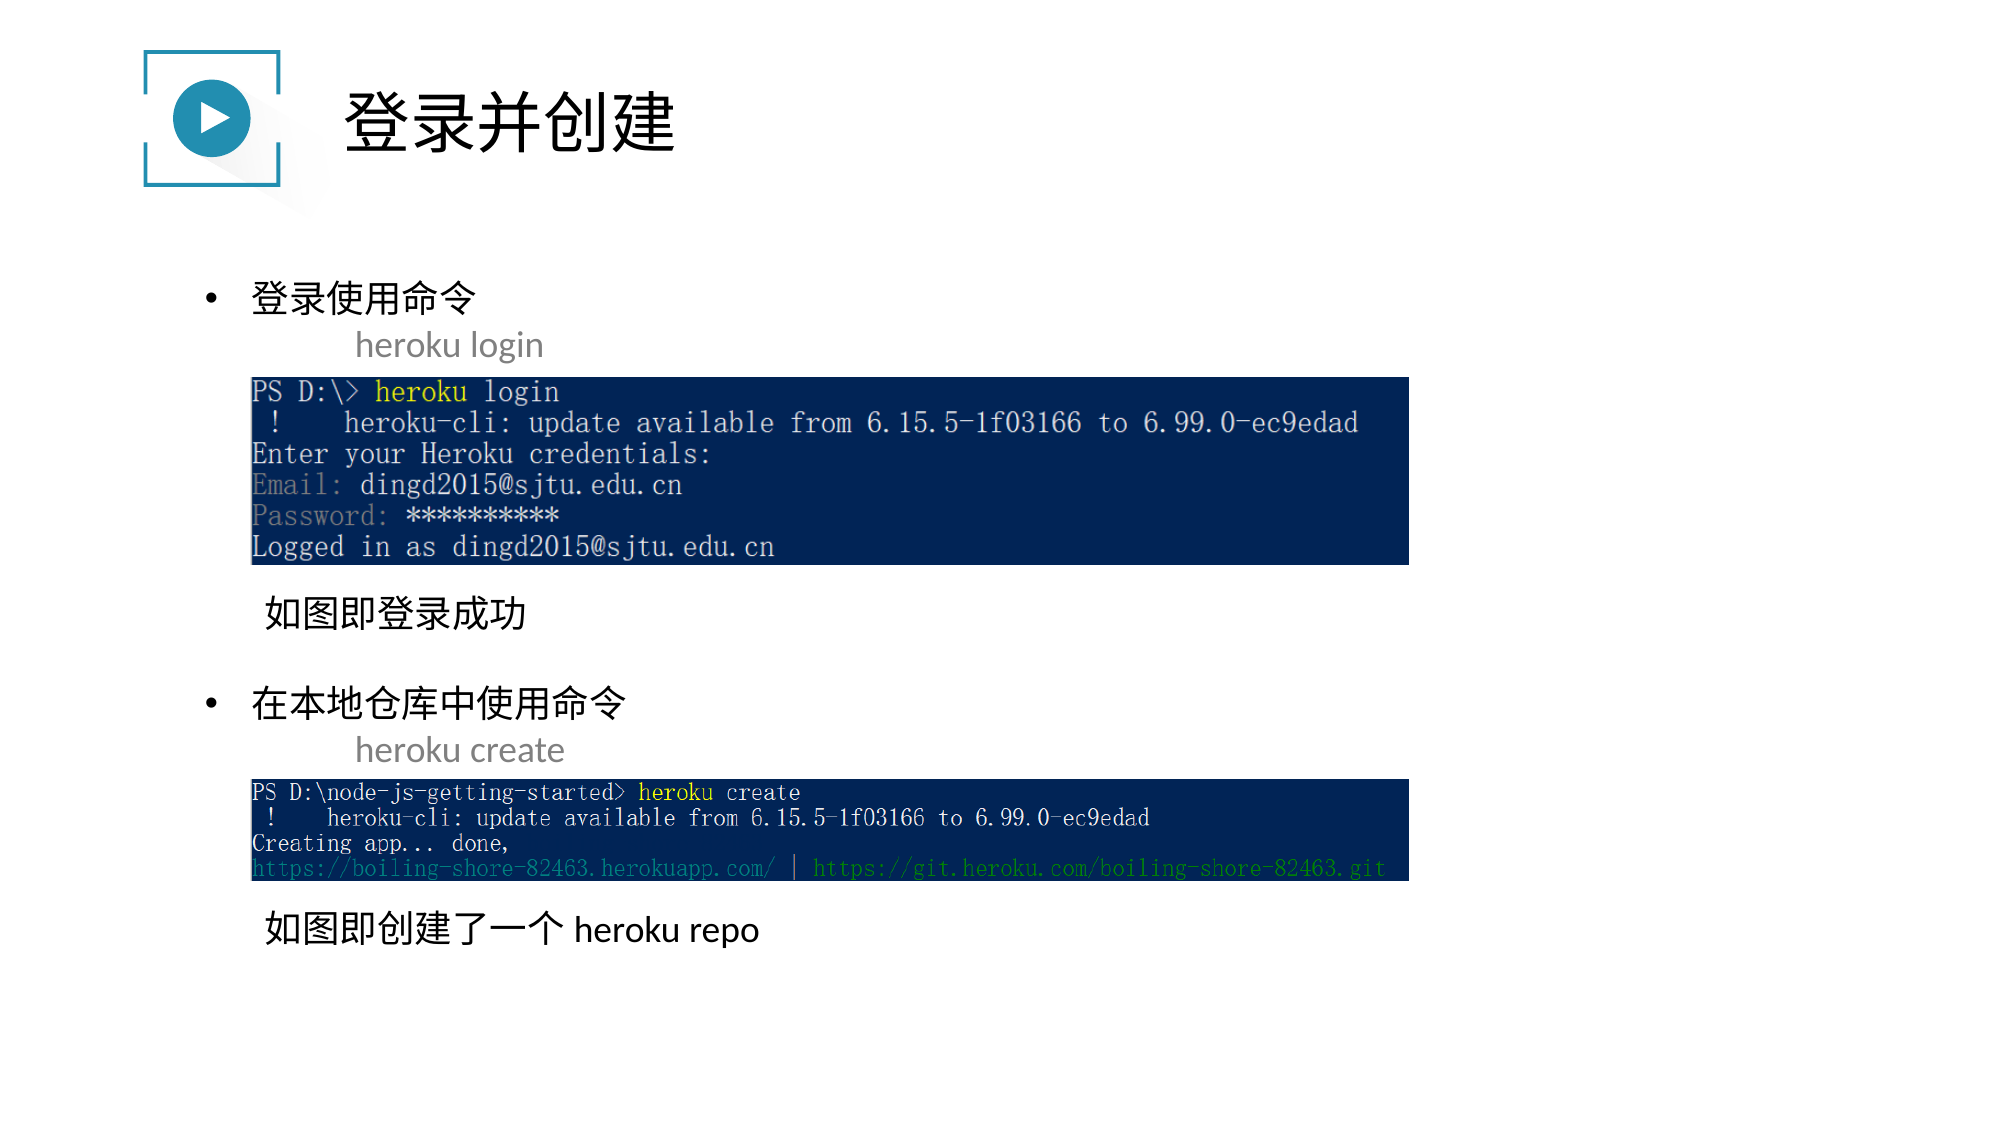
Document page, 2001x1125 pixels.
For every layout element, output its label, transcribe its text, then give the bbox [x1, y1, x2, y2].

text_box 登录并创建 [338, 73, 693, 168]
picture [250, 779, 1409, 881]
picture [250, 377, 1409, 565]
text_box 登录使用命令 heroku login 如图即登录成功 在本地仓库中使用命令 heroku create 如图即创建了一个heroku repo [190, 267, 1785, 1048]
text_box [143, 49, 338, 190]
